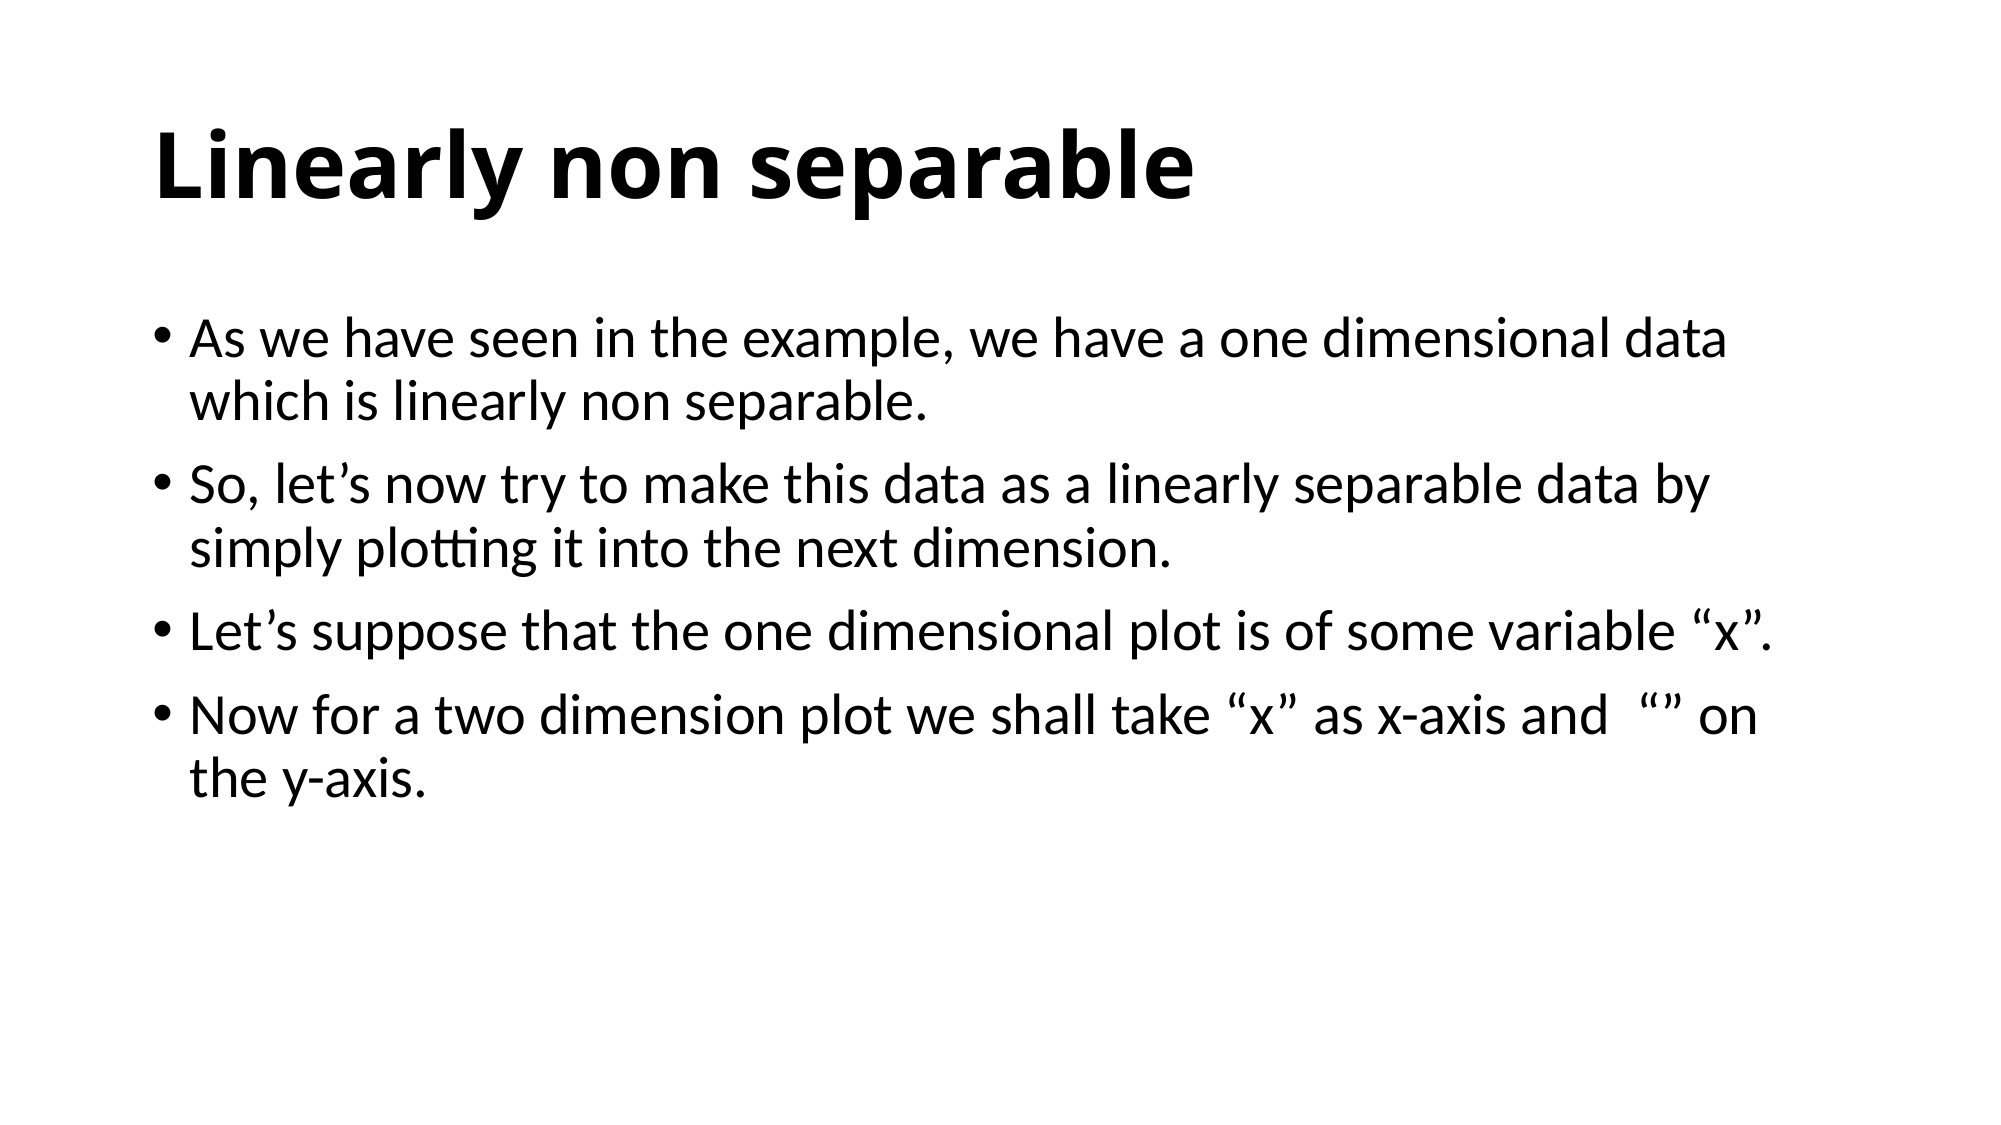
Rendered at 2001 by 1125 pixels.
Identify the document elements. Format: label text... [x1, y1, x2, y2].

title Linearly non separable [137, 59, 1863, 278]
